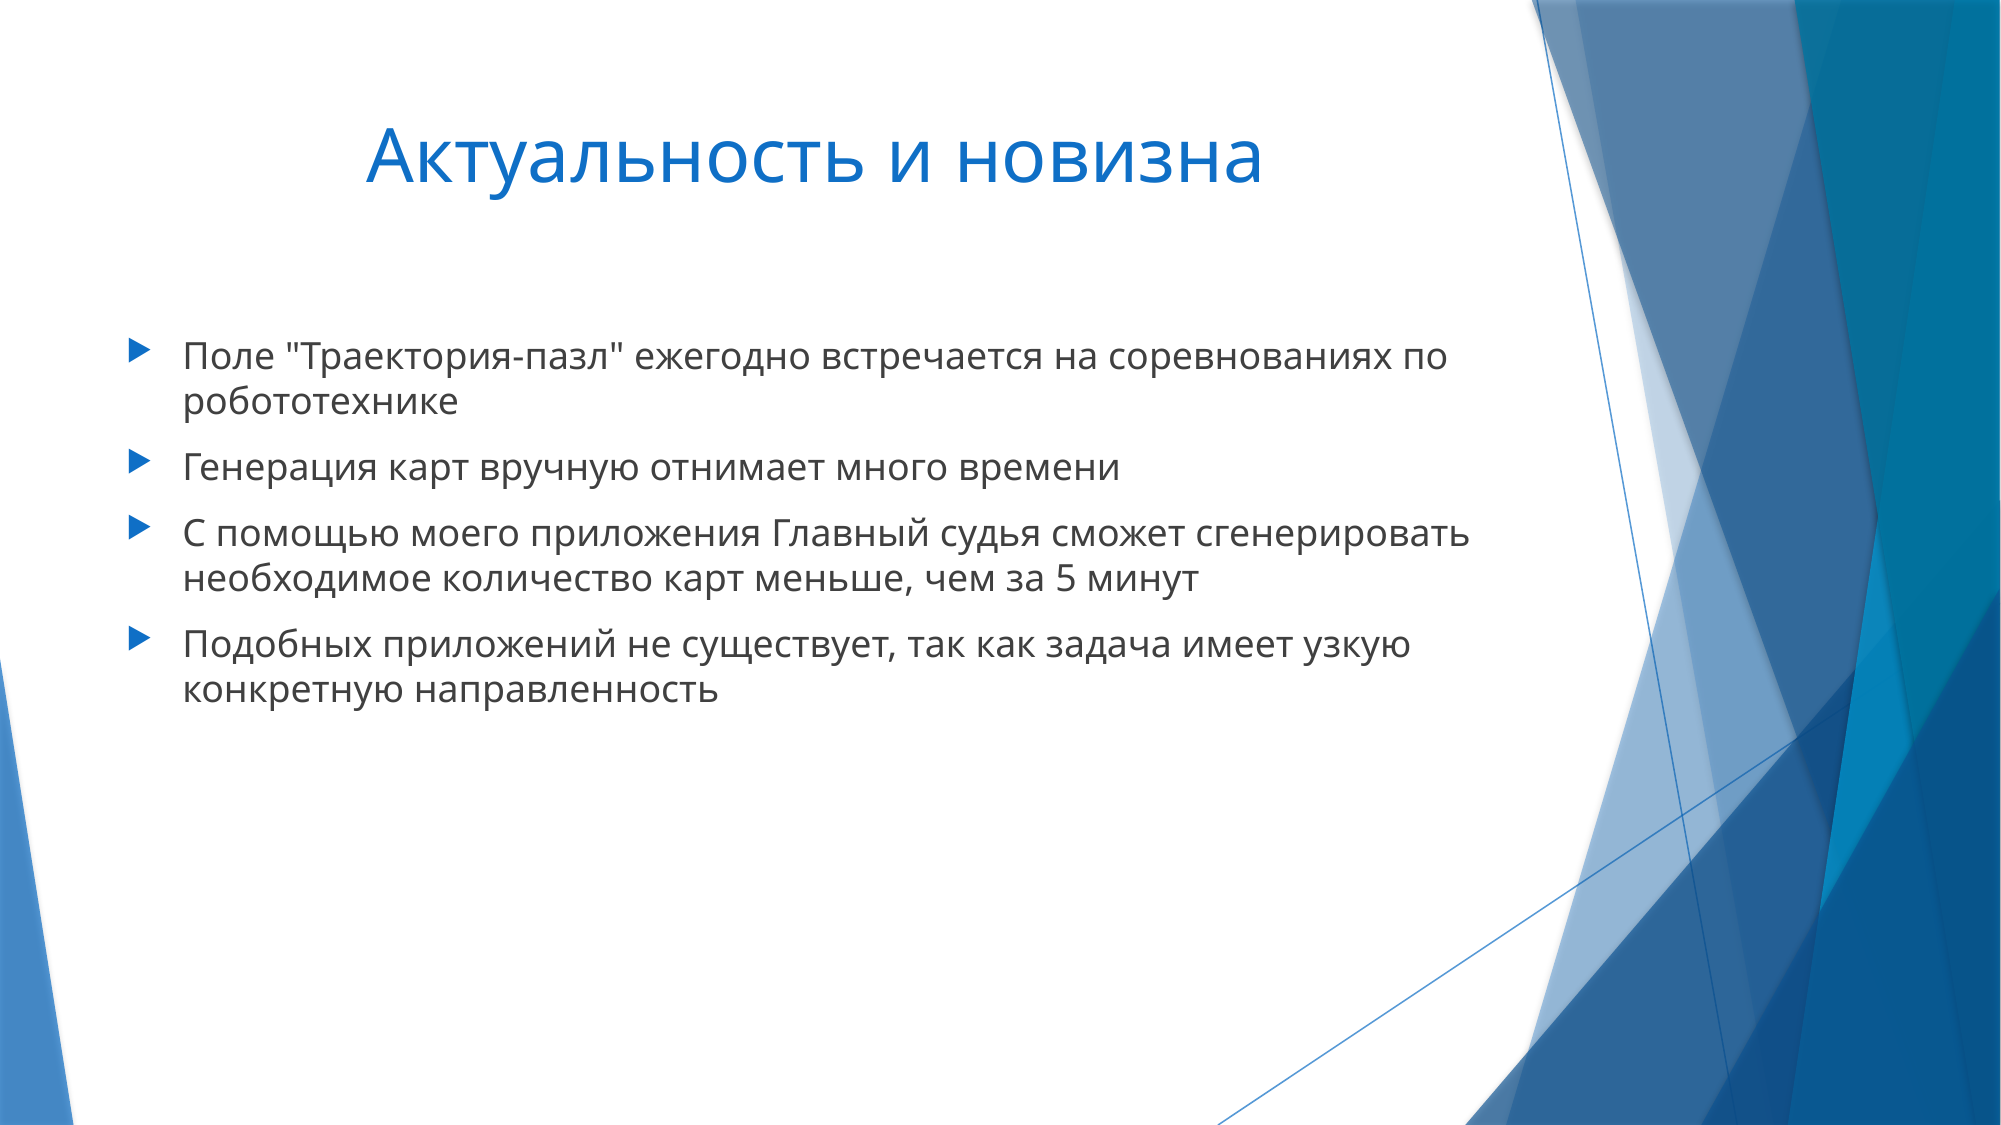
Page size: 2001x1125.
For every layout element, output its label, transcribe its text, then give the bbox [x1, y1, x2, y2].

title Актуальность и новизна [111, 99, 1522, 225]
list Поле "Траектория-пазл" ежегодно встречается на соревнованиях по робототехнике Генерация карт вручную отнимает много времени С помощью моего приложения Главный судья сможет сгенерировать необходимое количество карт меньше, чем за 5 минут Подобных приложений не существует, так как задача имеет узкую конкретную направленность [111, 324, 1522, 840]
